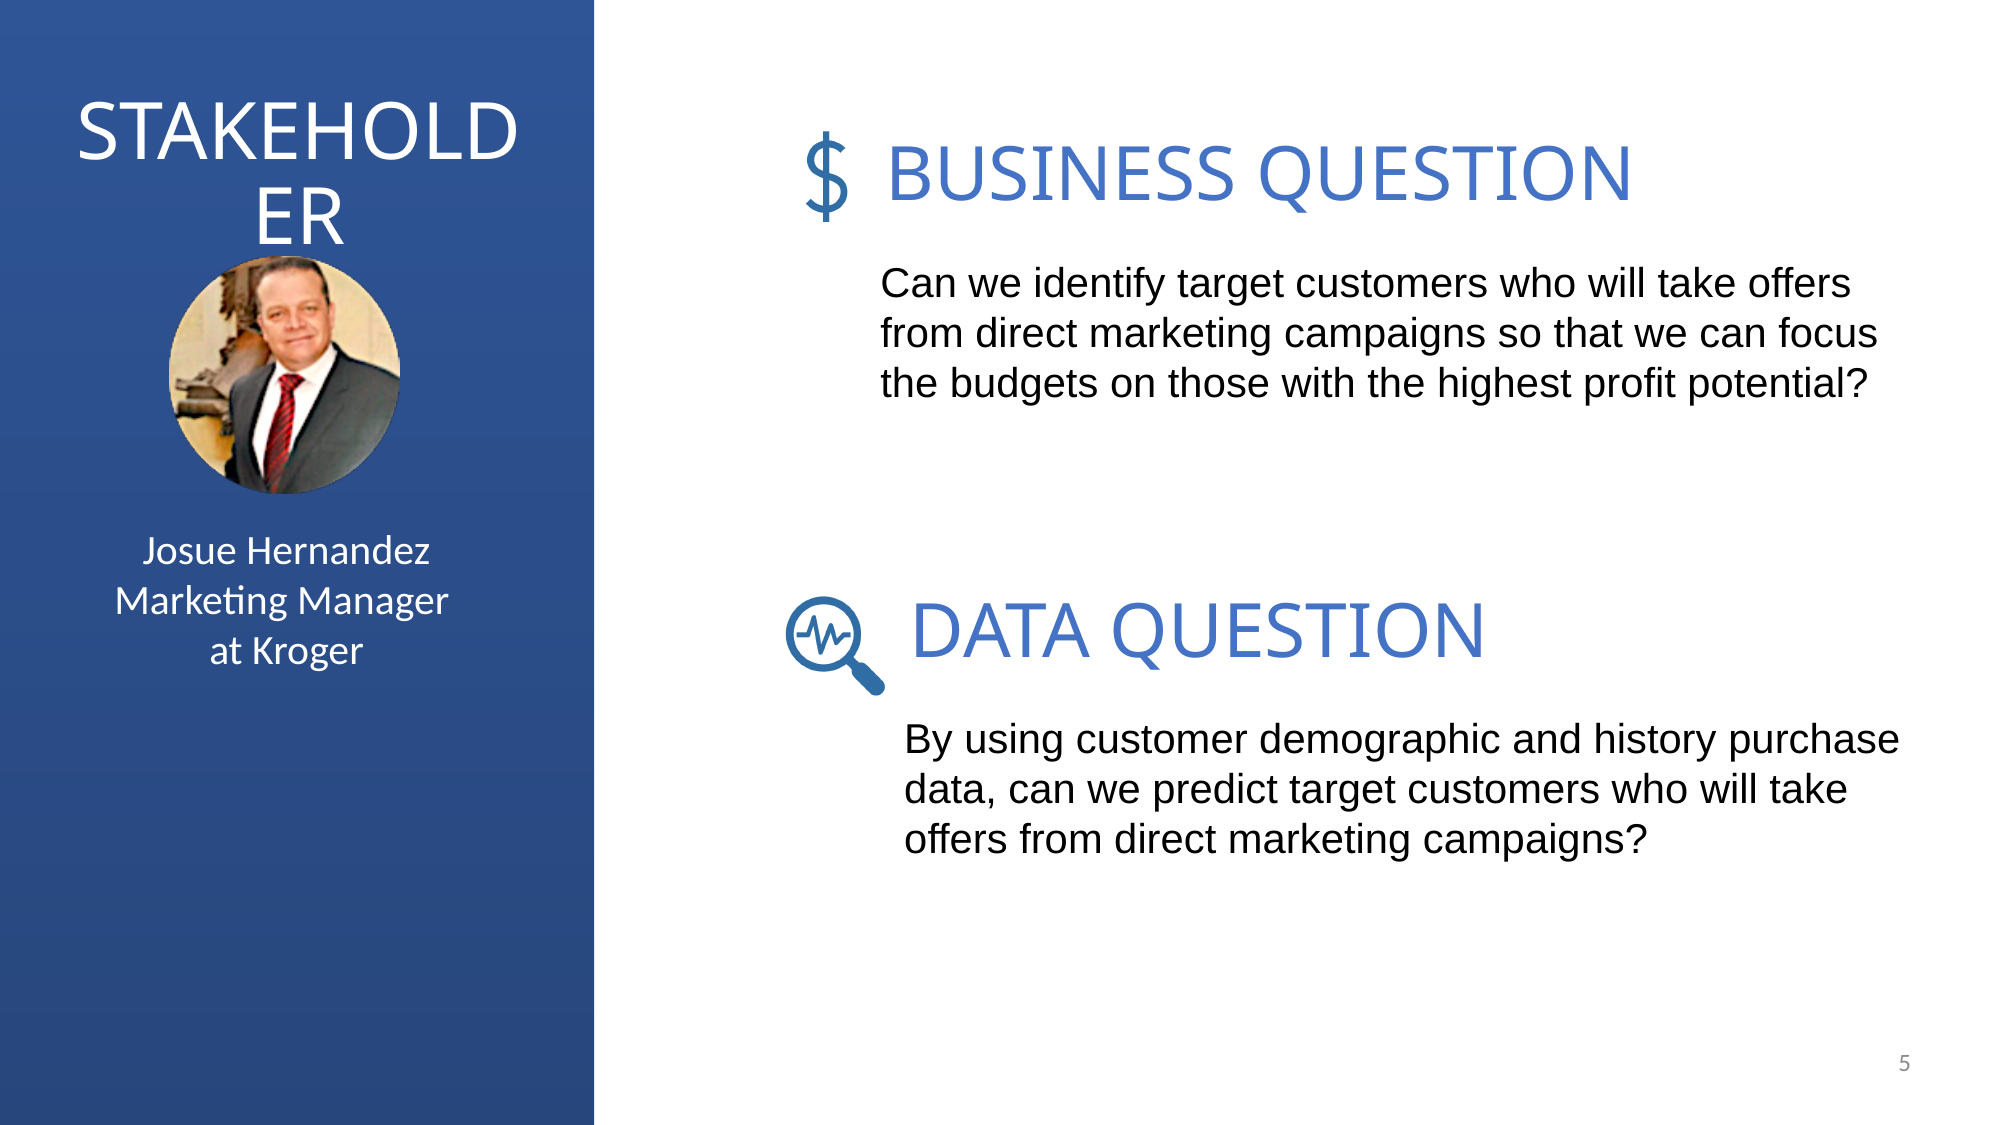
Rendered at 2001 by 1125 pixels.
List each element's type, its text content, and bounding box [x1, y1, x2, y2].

text_box Can we identify target customers who will take offers from direct marketing campaigns so that we can focus the budgets on those with the highest profit potential? [865, 248, 1921, 413]
text_box BUSINESS QUESTION [870, 67, 1907, 248]
text_box [0, 0, 595, 1125]
picture [775, 586, 896, 706]
picture [775, 126, 876, 227]
text_box STAKEHOLDER [49, 67, 548, 285]
text_box DATA QUESTION [895, 524, 1932, 743]
text_box Josue Hernandez Marketing Manager at Kroger [68, 515, 505, 741]
picture [169, 256, 400, 494]
text_box By using customer demographic and history purchase data, can we predict target customers who will take offers from direct marketing campaigns? [889, 704, 1927, 870]
slide_number 5 [1476, 1032, 1926, 1092]
